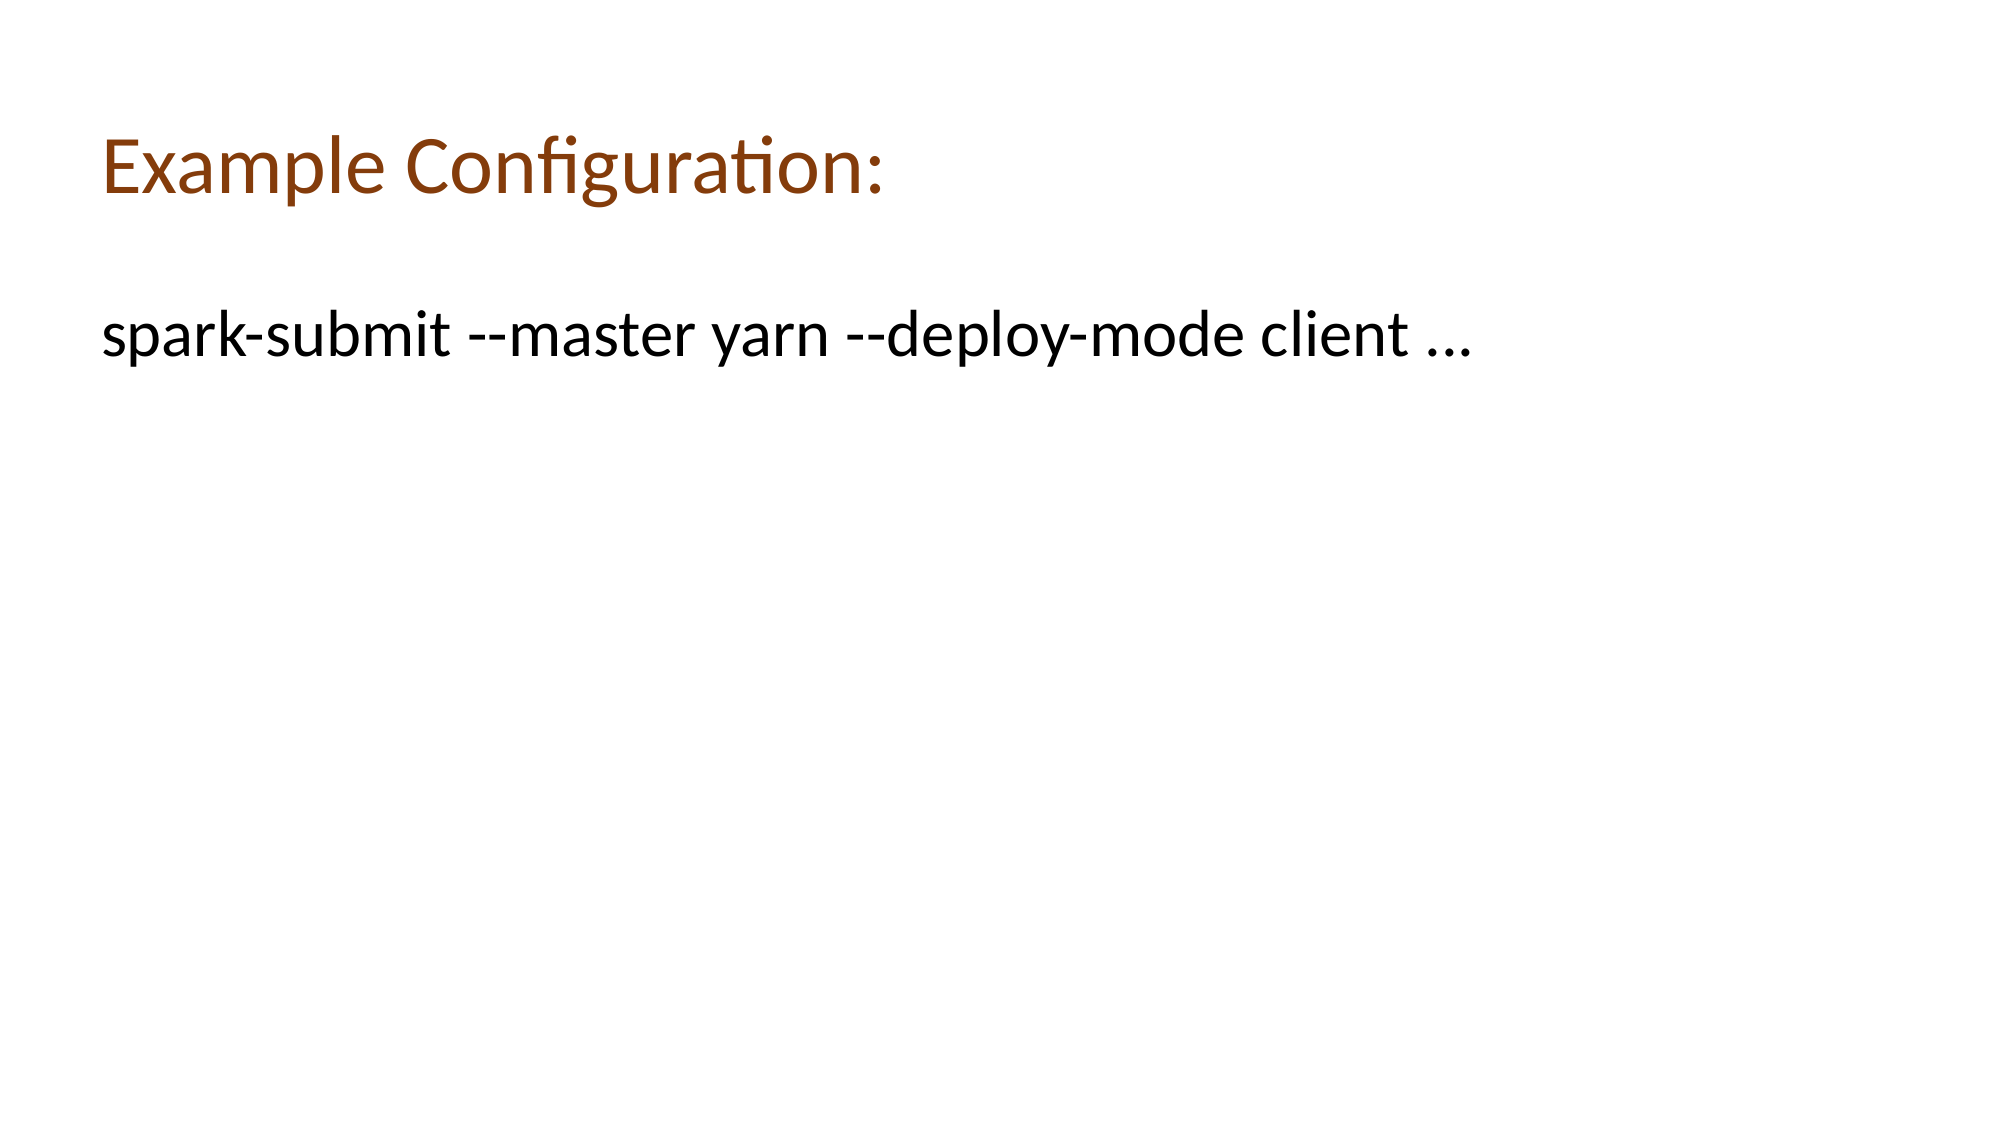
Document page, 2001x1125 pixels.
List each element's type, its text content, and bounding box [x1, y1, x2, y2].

text_box Example Configuration: spark-submit --master yarn --deploy-mode client ... [86, 102, 1934, 378]
